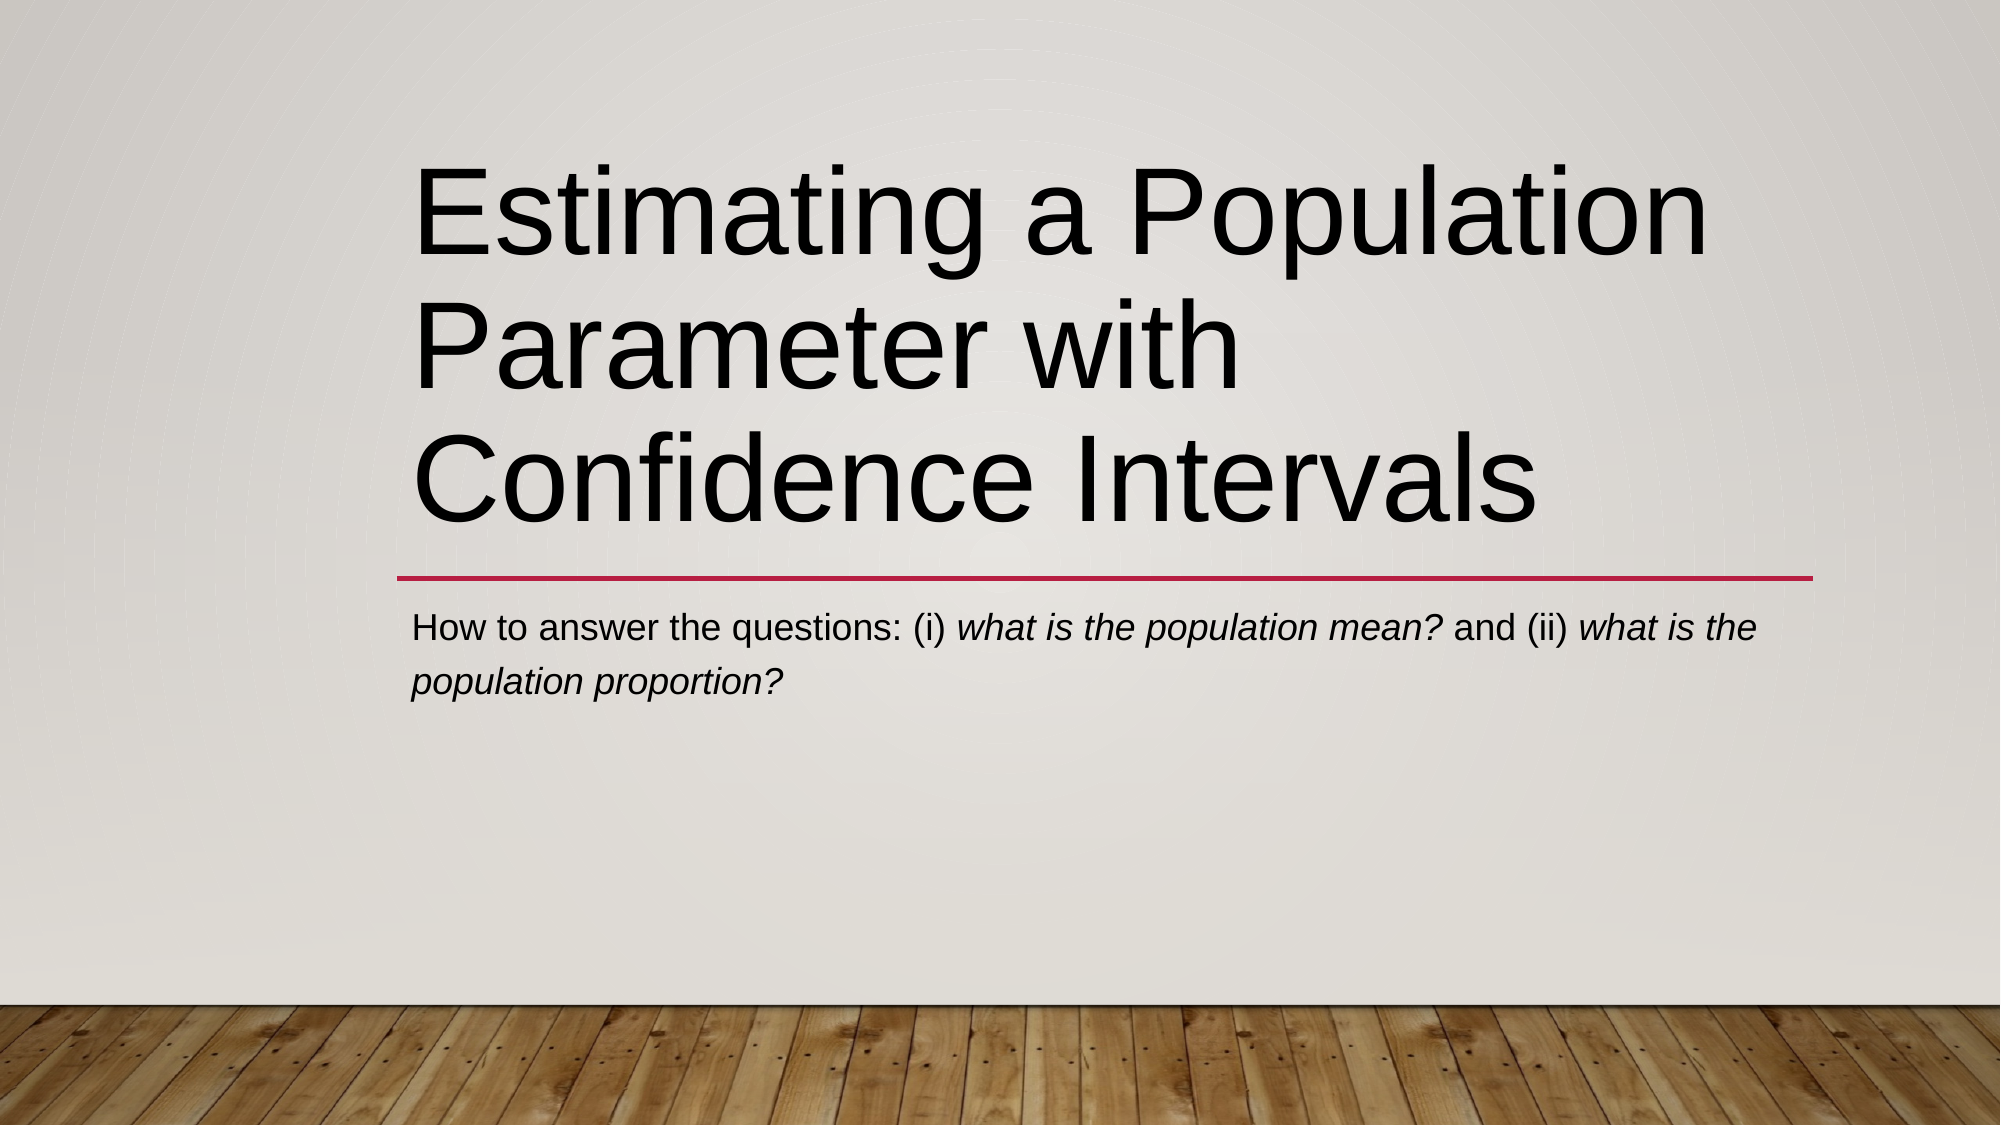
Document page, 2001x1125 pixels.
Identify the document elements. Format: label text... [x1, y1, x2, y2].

picture [0, 1005, 2000, 1125]
subtitle How to answer the questions: (i) what is the population mean? and (ii) what is the population proportion? [396, 579, 1814, 740]
title Estimating a Population Parameter with Confidence Intervals [396, 131, 1814, 549]
